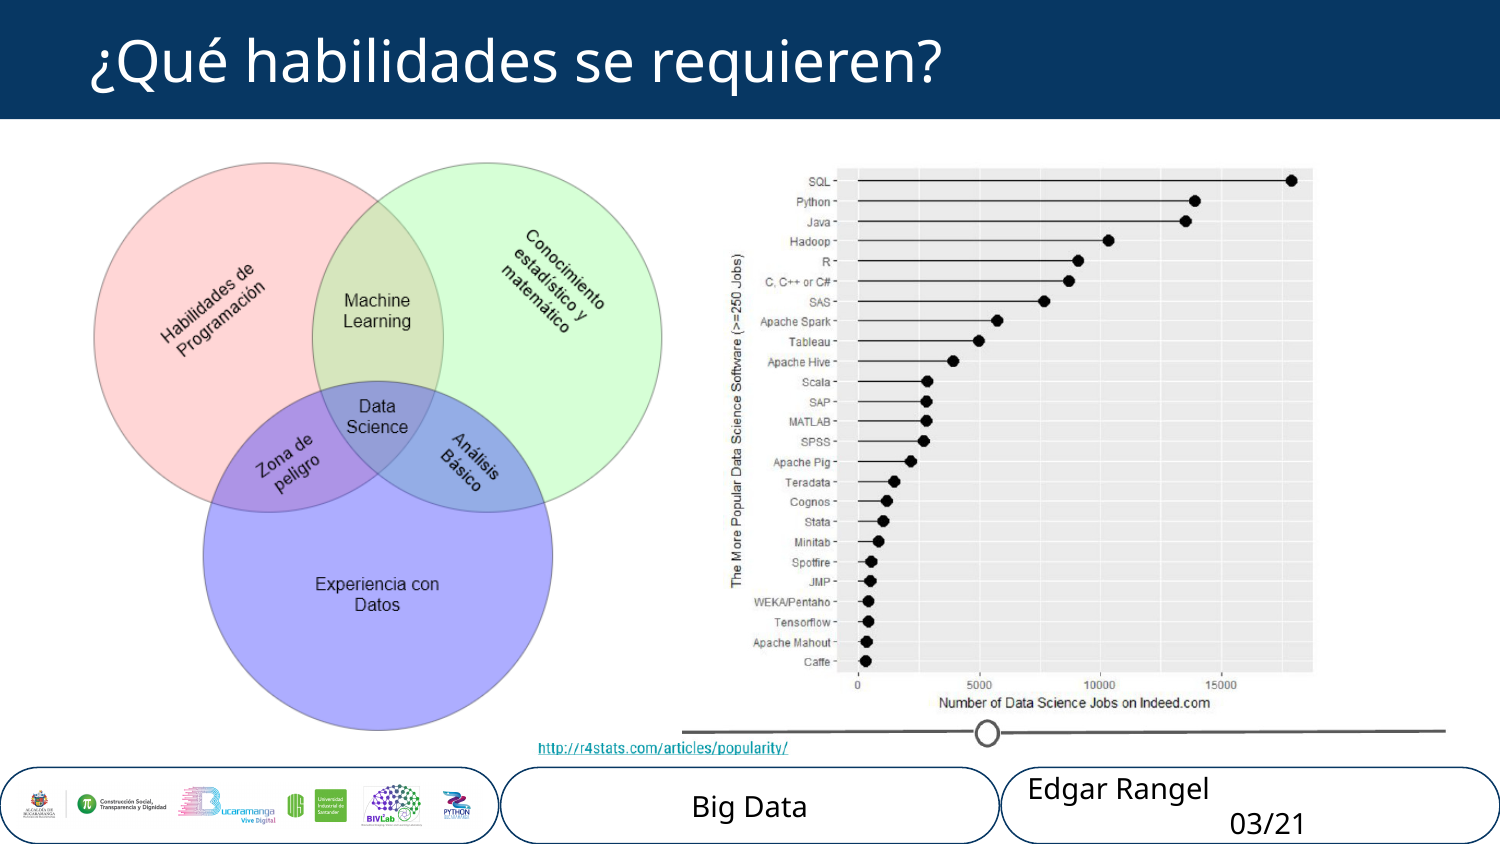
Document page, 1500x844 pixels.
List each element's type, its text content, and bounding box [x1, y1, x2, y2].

text_box Big Data [500, 767, 1000, 844]
text_box Edgar Rangel 03/21 [1001, 767, 1500, 844]
title ¿Qué habilidades se requieren? [0, 0, 1500, 120]
text_box [16, 837, 483, 844]
picture [87, 140, 1479, 756]
text_box [0, 767, 499, 834]
picture [15, 782, 483, 829]
